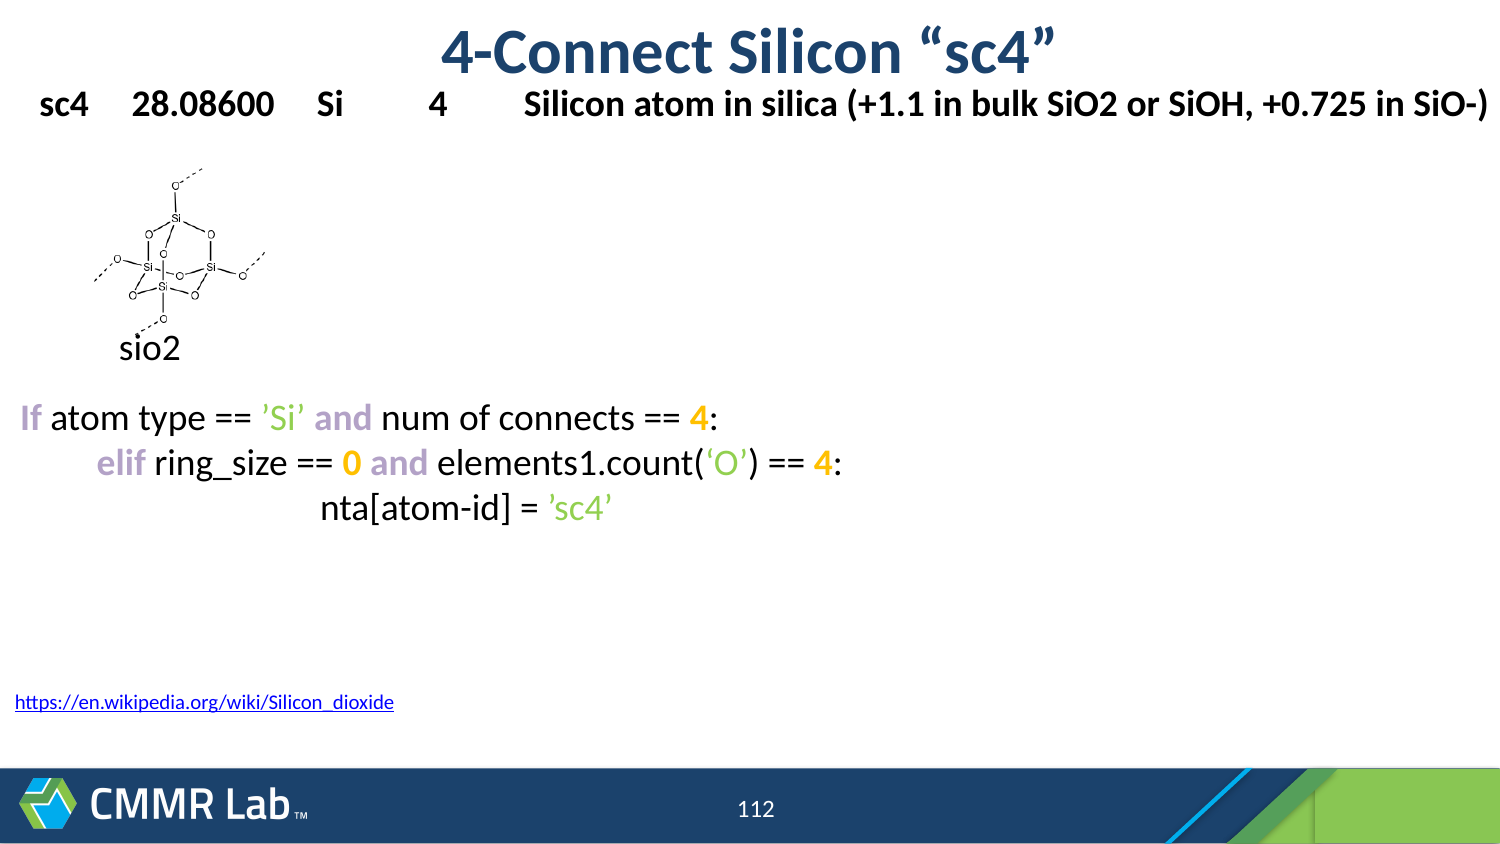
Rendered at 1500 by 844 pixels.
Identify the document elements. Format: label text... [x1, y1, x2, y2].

picture [0, 761, 324, 843]
text_box sc4 28.08600 Si 4 Silicon atom in silica (+1.1 in bulk SiO2 or SiOH, +0.725 in SiO-) [24, 71, 1500, 131]
title 4-Connect Silicon “sc4” [0, 0, 1500, 94]
text_box If atom type == ’Si’ and num of connects == 4: elif ring_size == 0 and elements1.count(‘O’) == 4: nta[atom-id] = ’sc4’ [5, 386, 1500, 536]
slide_number 112 [581, 784, 932, 830]
picture [90, 165, 268, 338]
text_box https://en.wikipedia.org/wiki/Silicon_dioxide [0, 681, 770, 746]
text_box sio2 [104, 315, 305, 376]
